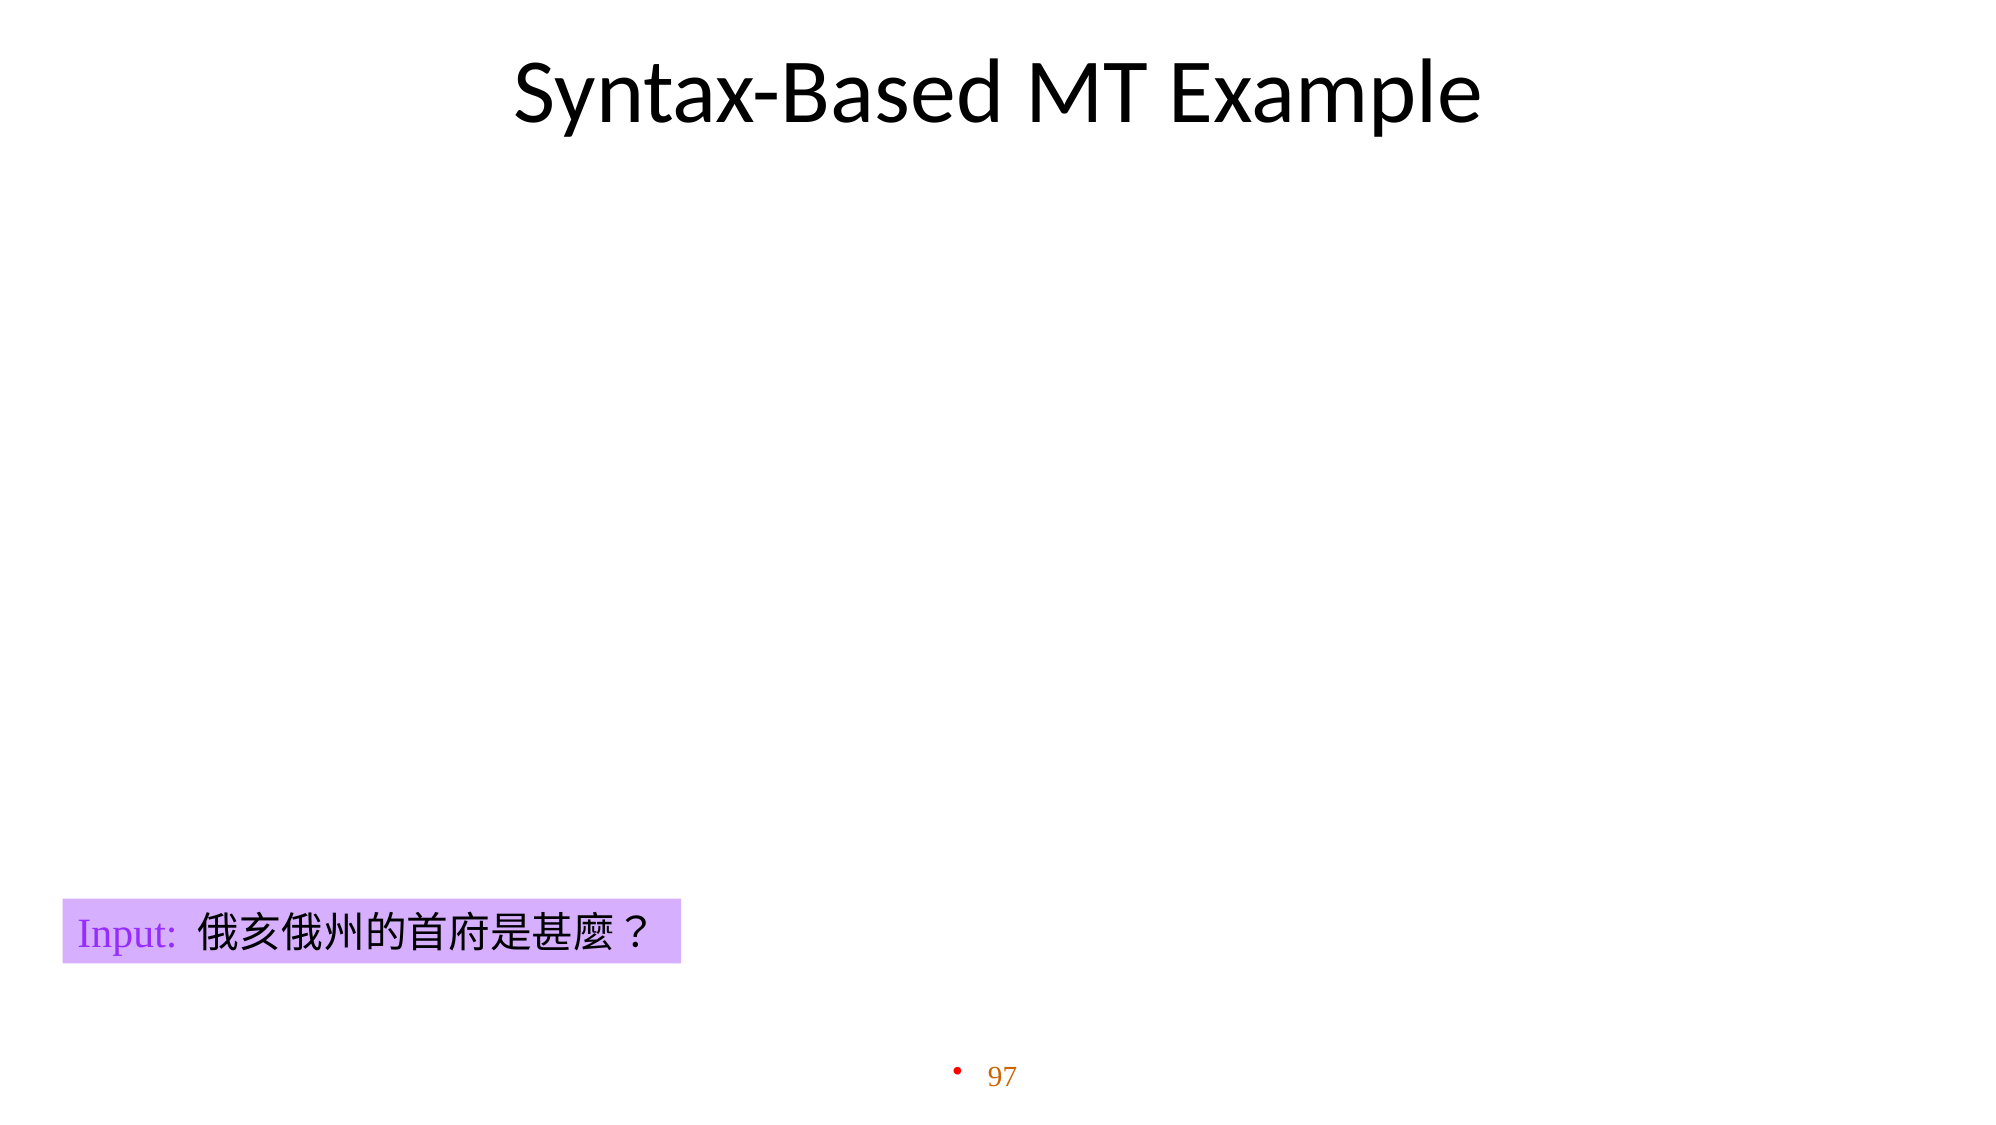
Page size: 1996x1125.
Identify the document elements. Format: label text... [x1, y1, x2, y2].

text_box Input: 俄亥俄州的首府是甚麼？ [62, 898, 682, 964]
slide_number 97 [681, 1050, 1314, 1125]
title Syntax-Based MT Example [3, 1, 1996, 170]
